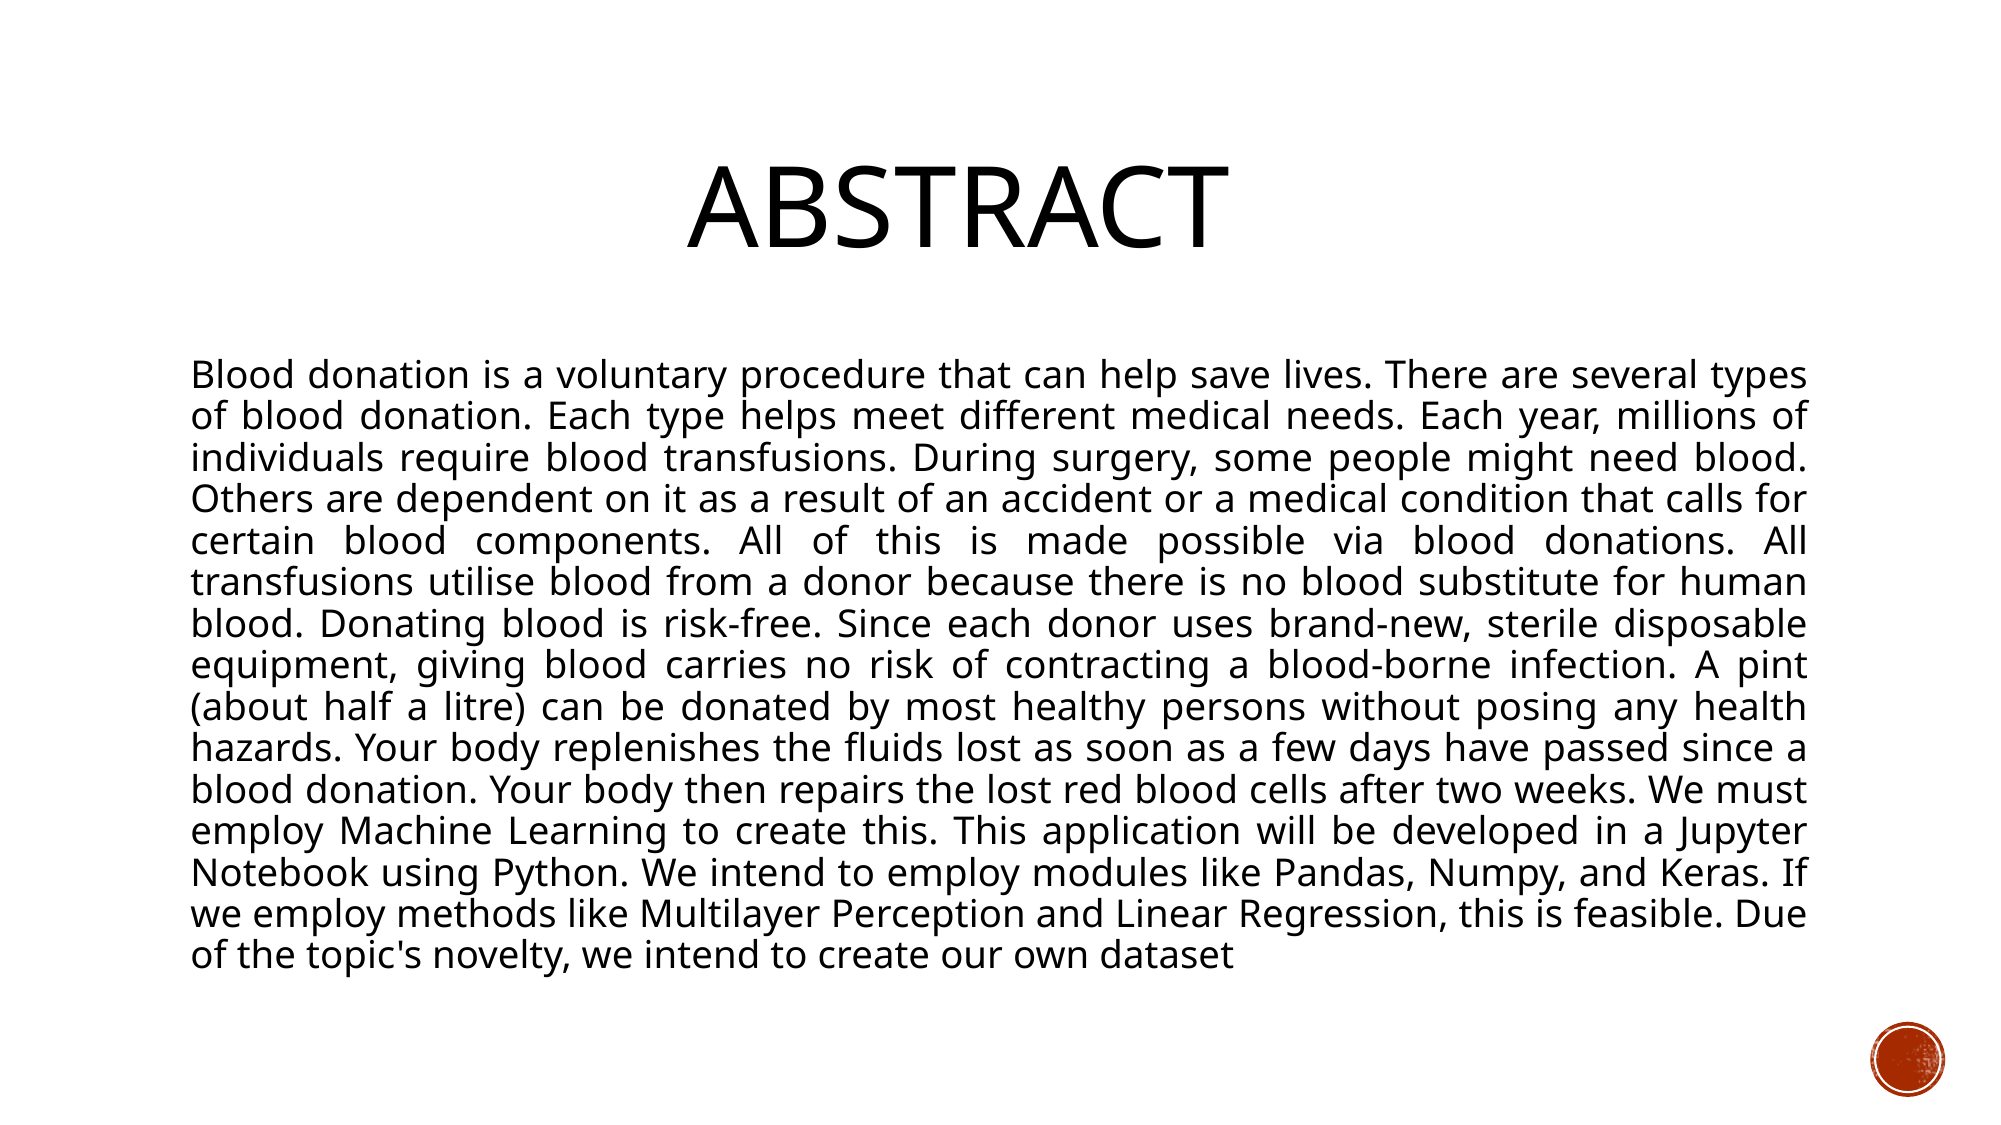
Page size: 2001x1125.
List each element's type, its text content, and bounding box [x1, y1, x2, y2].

title Abstract [175, 79, 1826, 344]
list Blood donation is a voluntary procedure that can help save lives. There are several types of blood donation. Each type helps meet different medical needs. Each year, millions of individuals require blood transfusions. During surgery, some people might need blood. Others are dependent on it as a result of an accident or a medical condition that calls for certain blood components. All of this is made possible via blood donations. All transfusions utilise blood from a donor because there is no blood substitute for human blood. Donating blood is risk-free. Since each donor uses brand-new, sterile disposable equipment, giving blood carries no risk of contracting a blood-borne infection. A pint (about half a litre) can be donated by most healthy persons without posing any health hazards. Your body replenishes the fluids lost as soon as a few days have passed since a blood donation. Your body then repairs the lost red blood cells after two weeks. We must employ Machine Learning to create this. This application will be developed in a Jupyter Notebook using Python. We intend to employ modules like Pandas, Numpy, and Keras. If we employ methods like Multilayer Perception and Linear Regression, this is feasible. Due of the topic's novelty, we intend to create our own dataset [175, 348, 1826, 1013]
